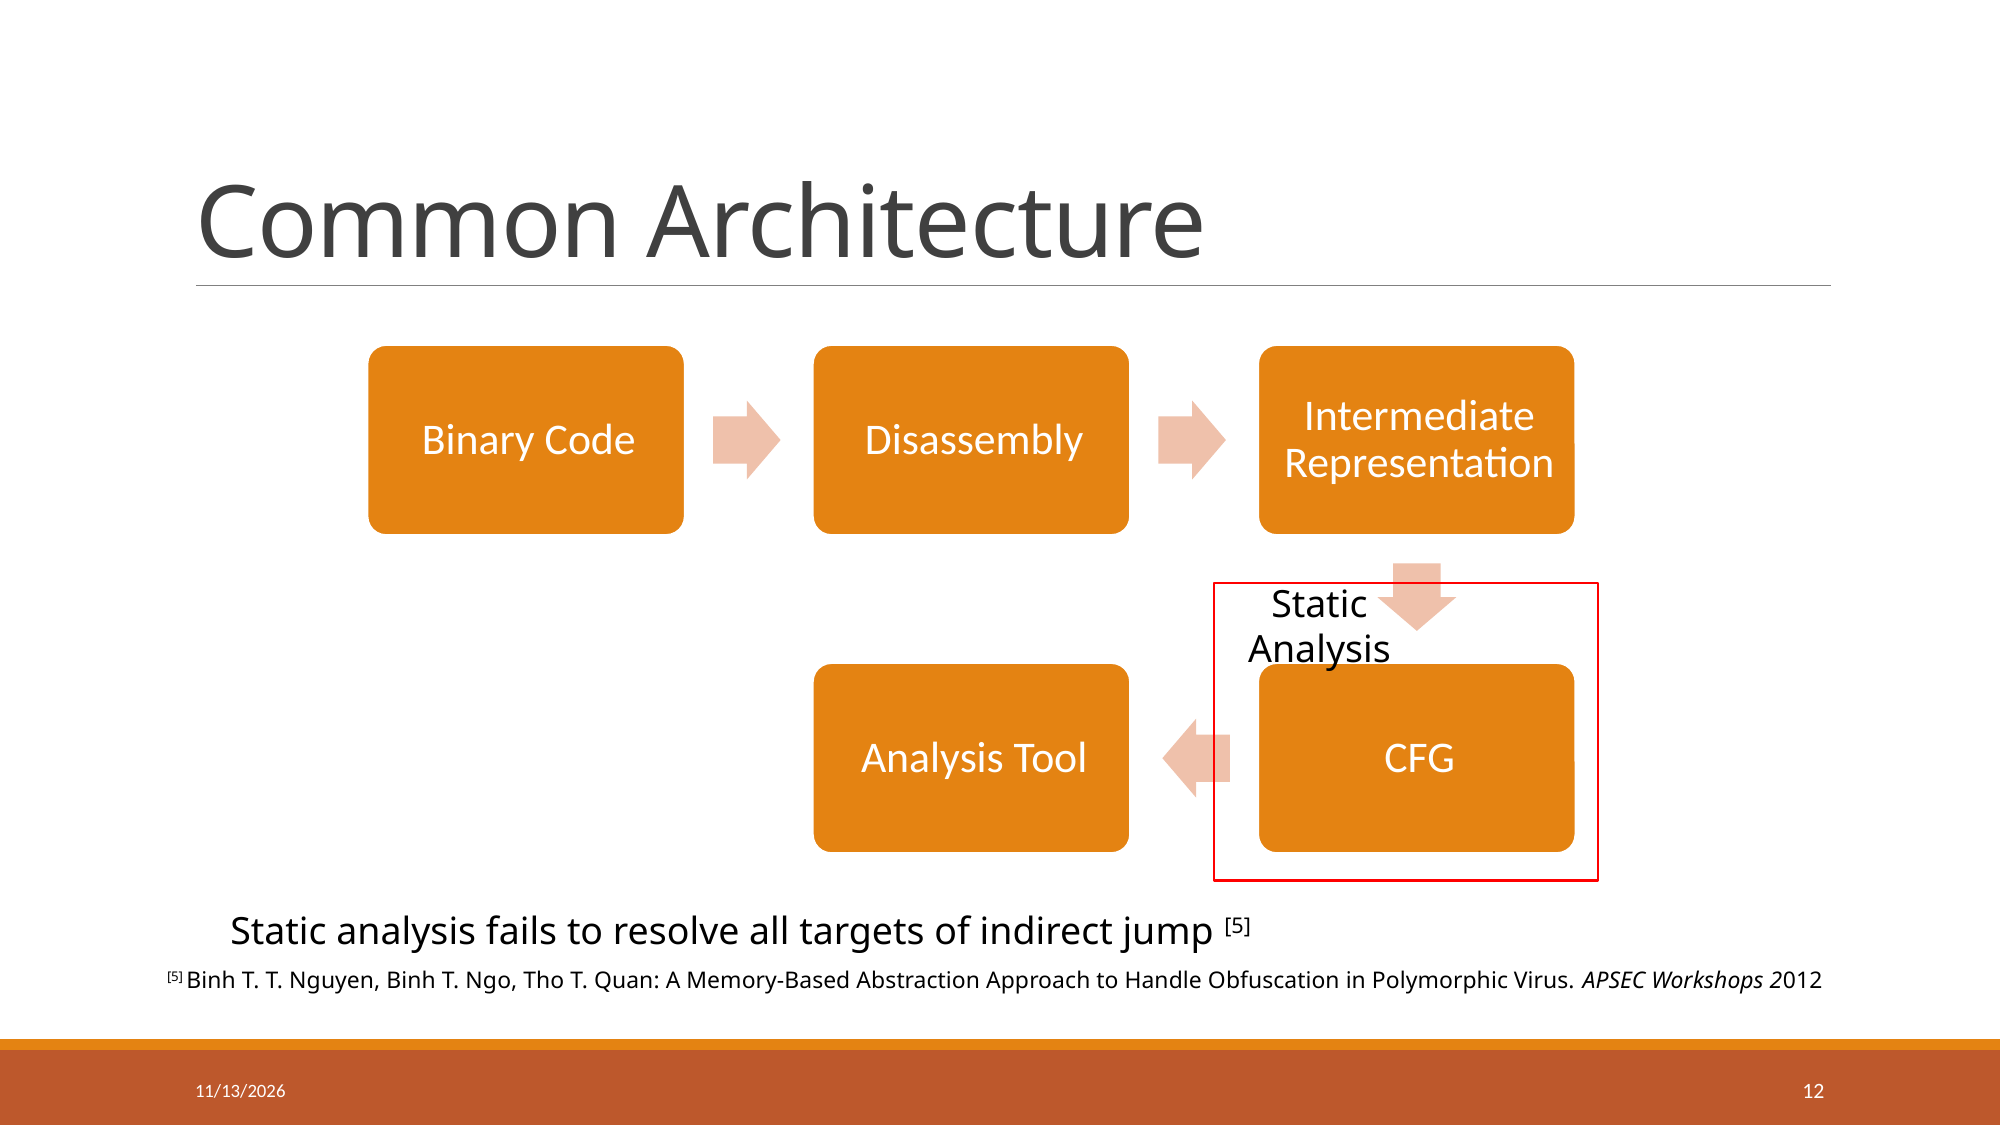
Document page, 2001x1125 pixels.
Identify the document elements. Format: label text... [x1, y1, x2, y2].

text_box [151, 899, 1866, 1015]
text_box [1213, 865, 1599, 882]
title Common Architecture [180, 47, 1830, 285]
slide_number 12 [1624, 1059, 1840, 1120]
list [179, 343, 1764, 855]
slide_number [180, 1059, 586, 1120]
